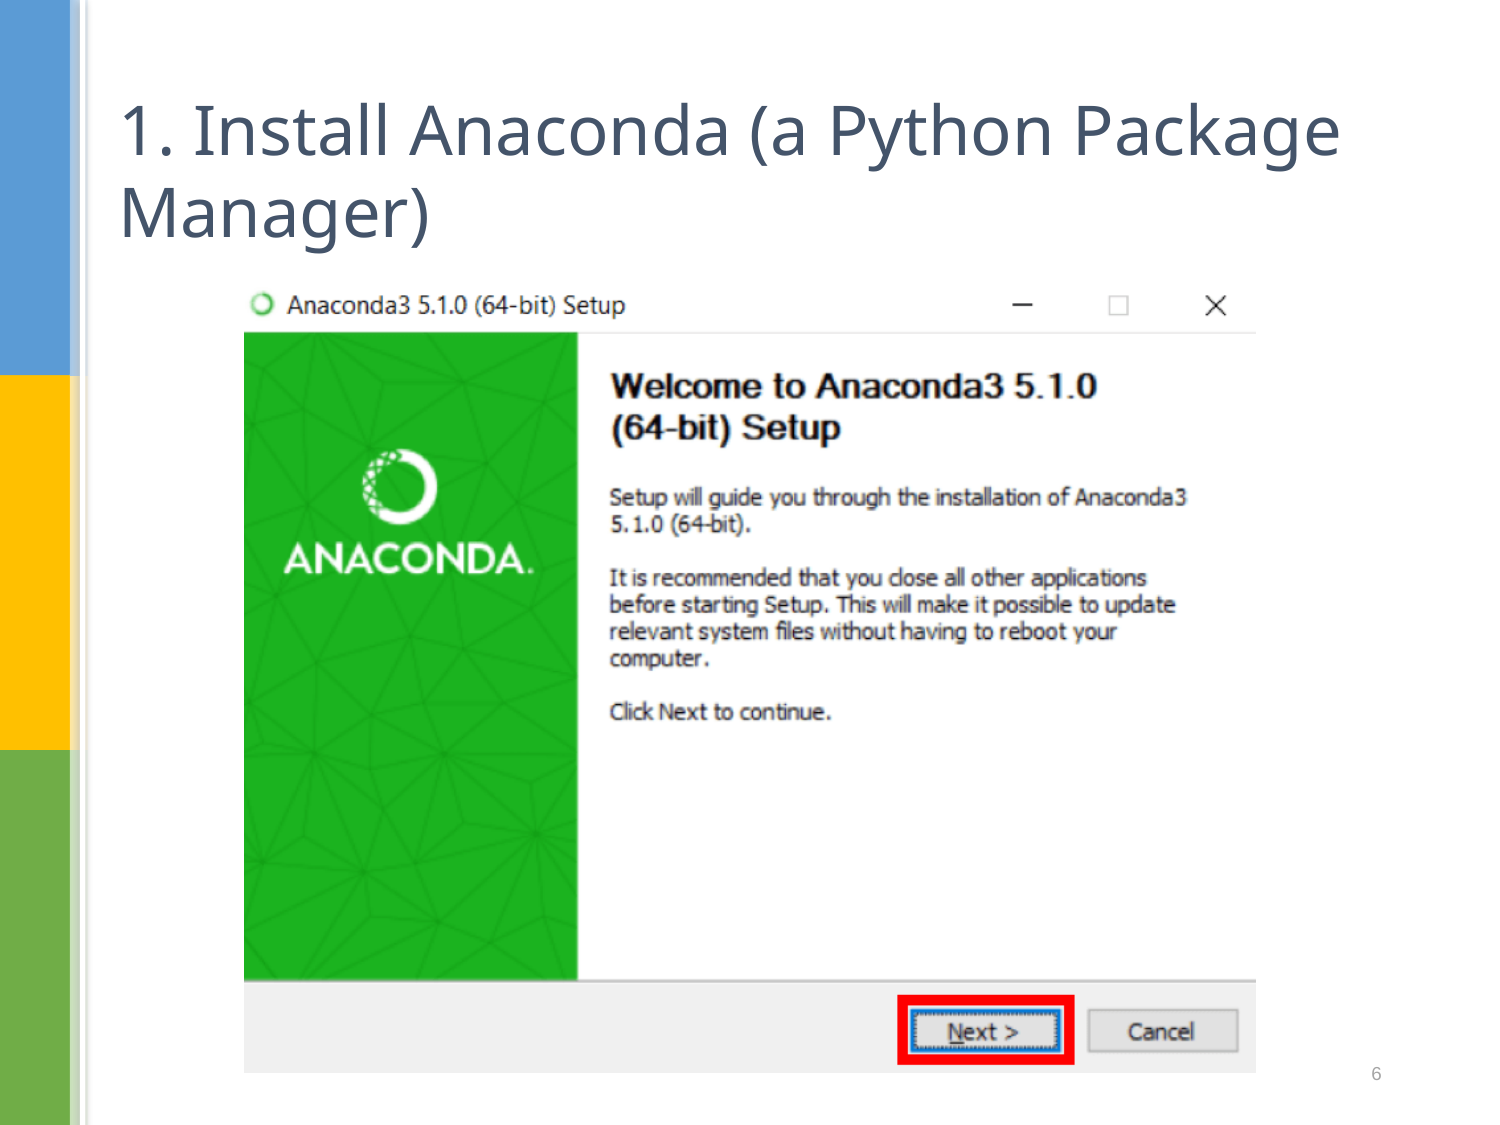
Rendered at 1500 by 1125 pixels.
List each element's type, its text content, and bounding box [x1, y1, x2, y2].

picture [244, 285, 1256, 1074]
slide_number 6 [993, 1042, 1397, 1103]
title 1. Install Anaconda (a Python Package Manager) [103, 59, 1397, 278]
